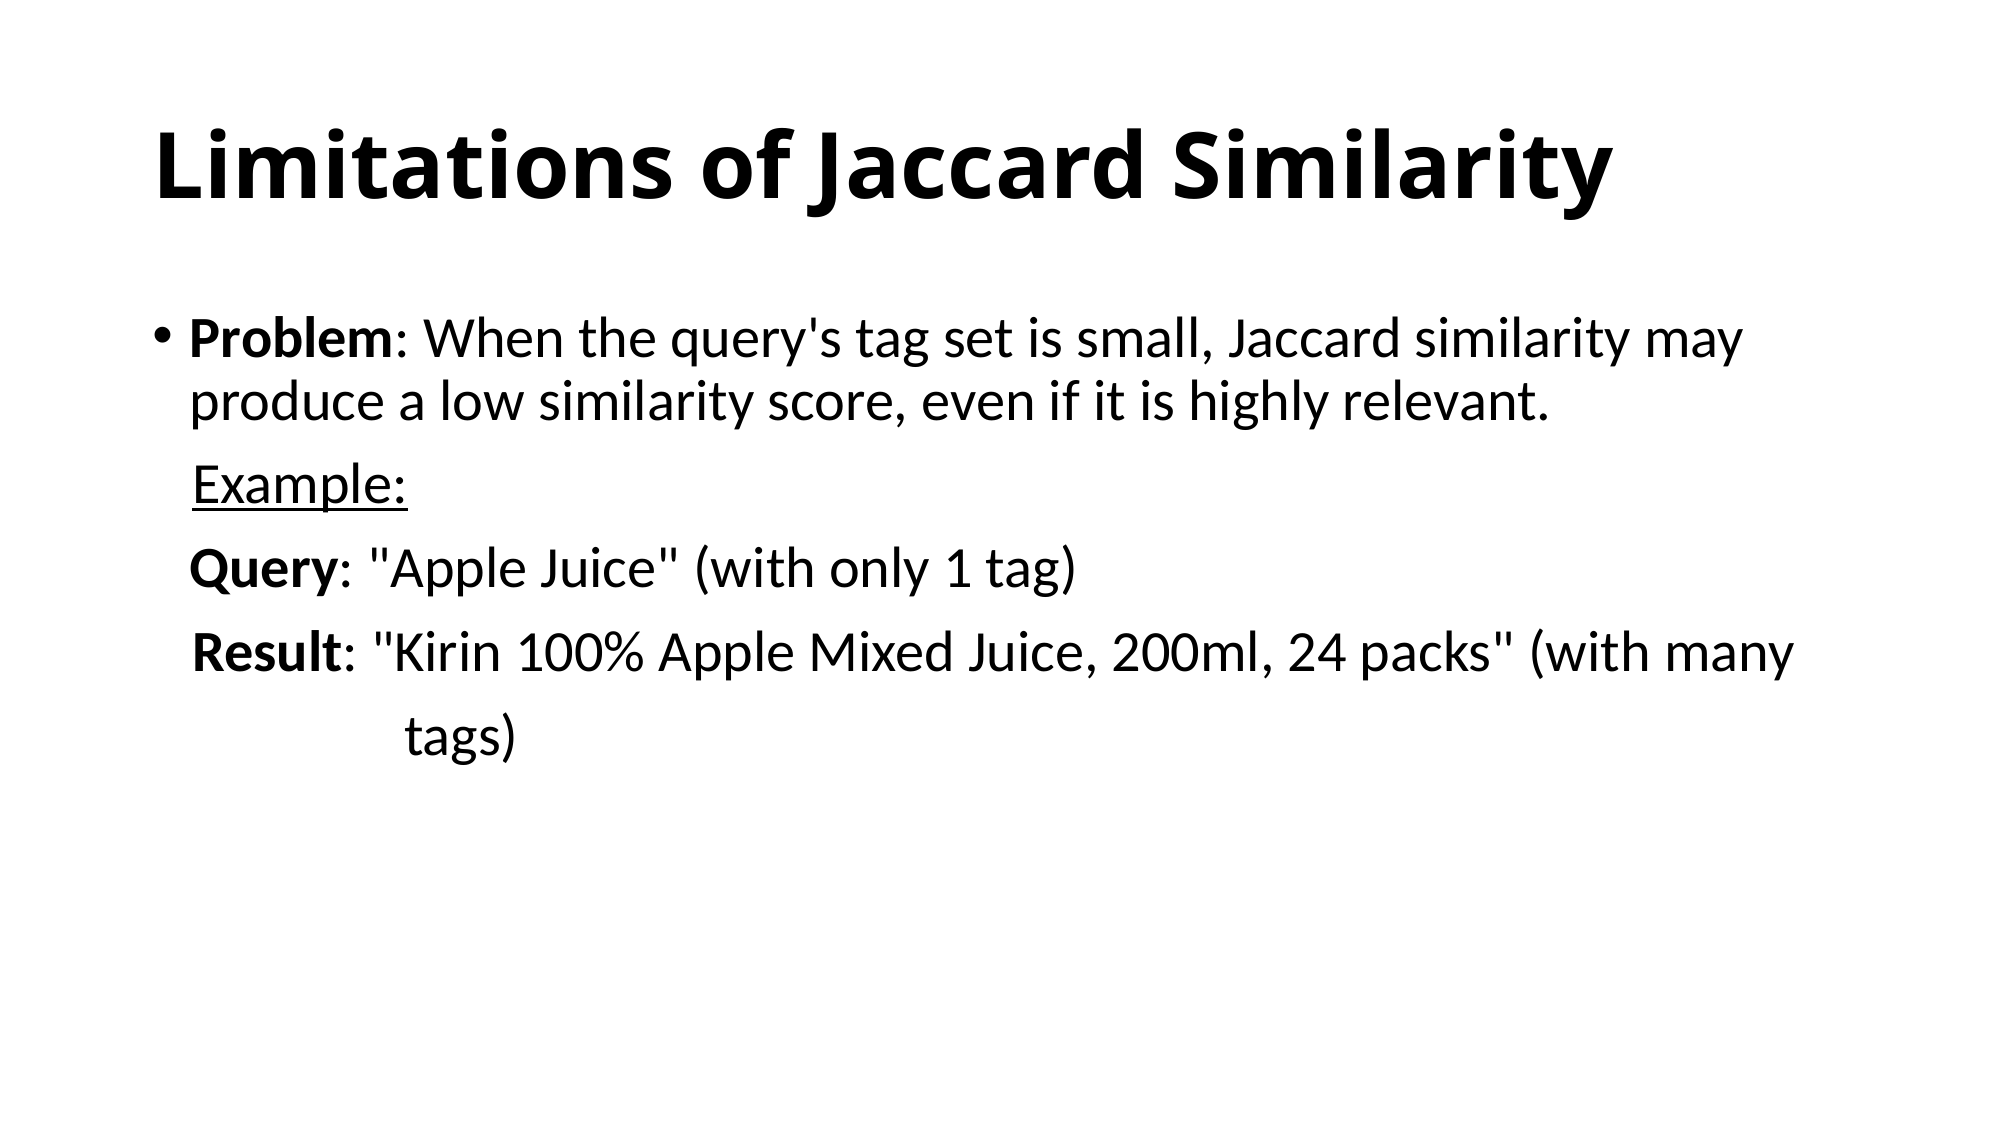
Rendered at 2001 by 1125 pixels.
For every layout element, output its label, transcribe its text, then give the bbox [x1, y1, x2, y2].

title Limitations of Jaccard Similarity [137, 59, 1863, 278]
list Problem: When the query's tag set is small, Jaccard similarity may produce a low similarity score, even if it is highly relevant. Example: Query: "Apple Juice" (with only 1 tag) Result: "Kirin 100% Apple Mixed Juice, 200ml, 24 packs" (with many tags) [137, 299, 1863, 1014]
